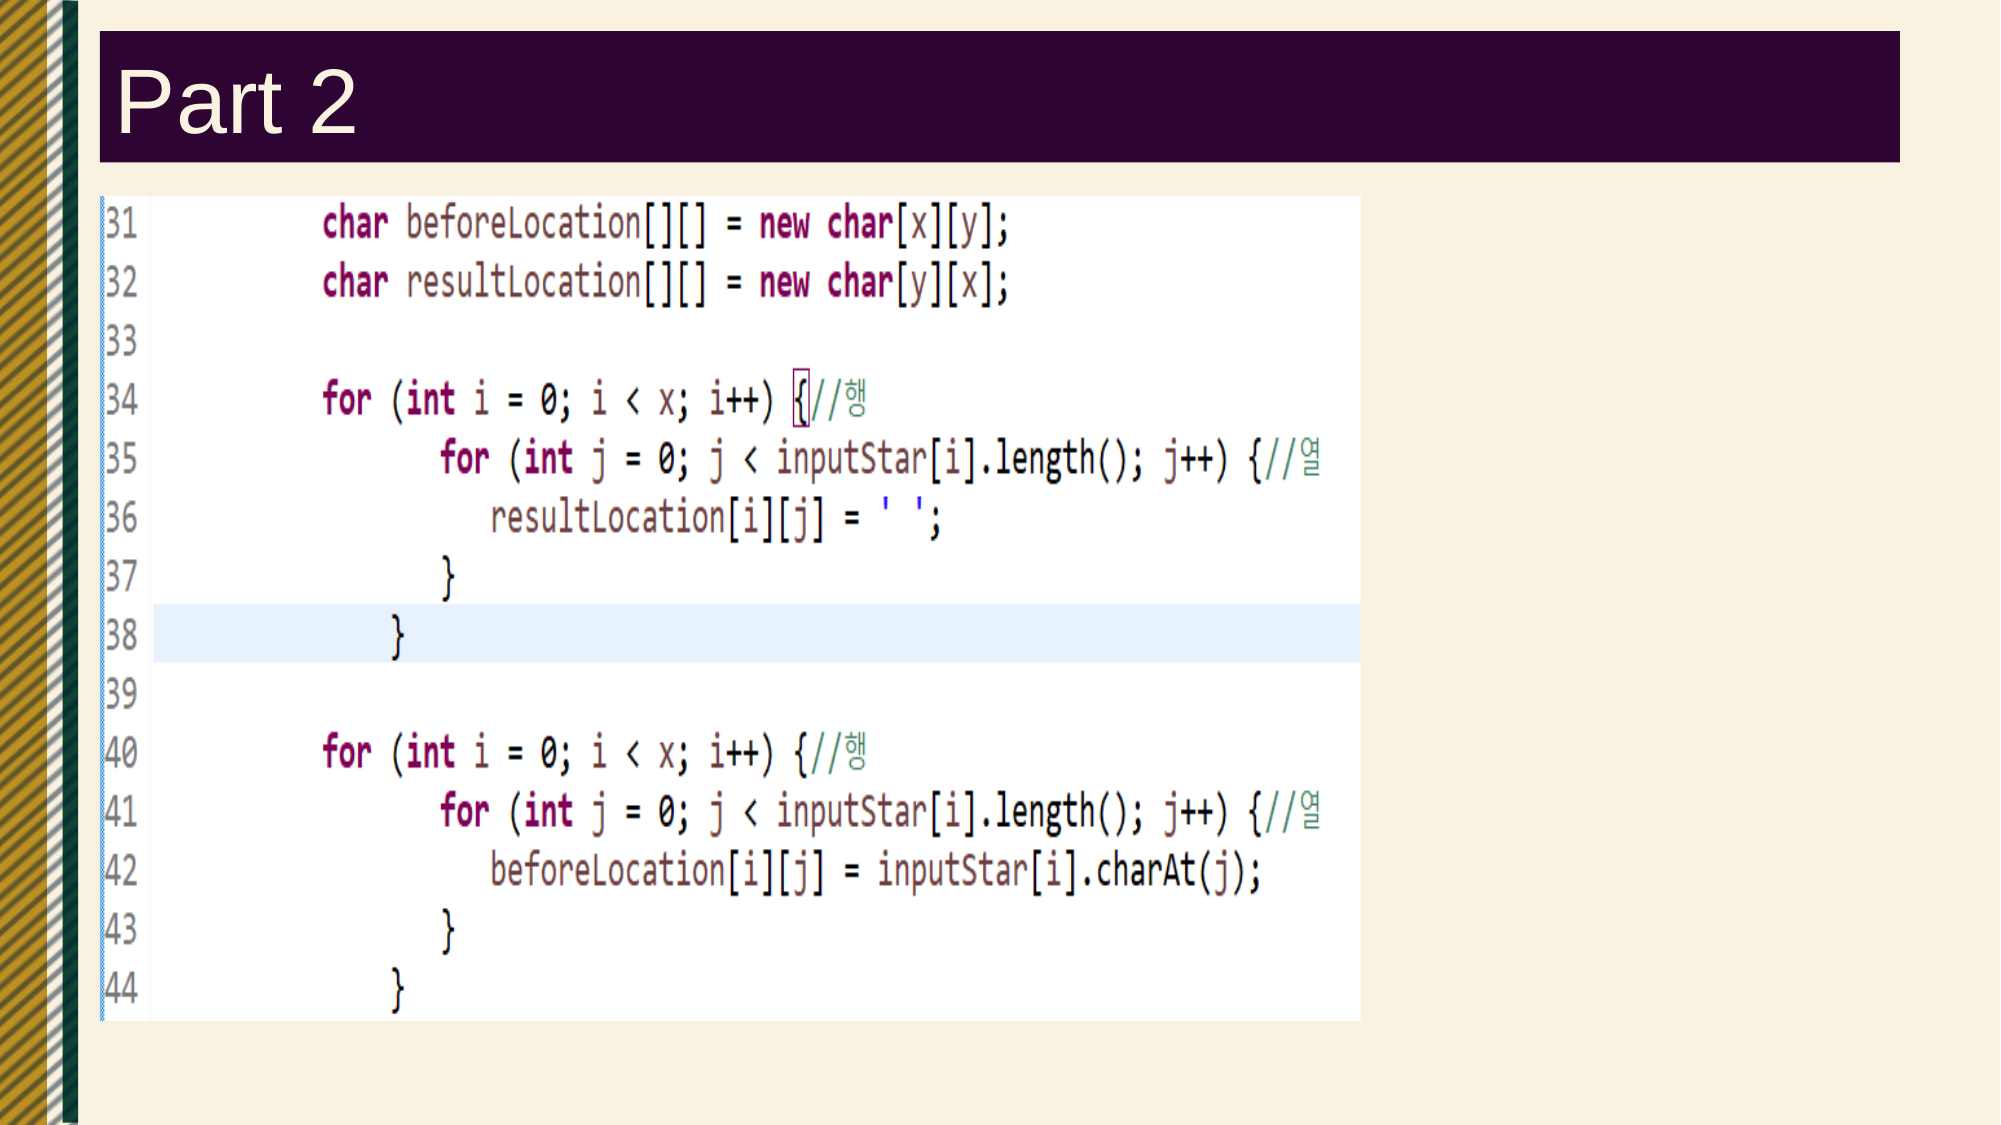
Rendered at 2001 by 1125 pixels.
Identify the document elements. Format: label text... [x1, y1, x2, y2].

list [99, 196, 1362, 1022]
title Part 2 [99, 31, 1900, 163]
picture [0, 0, 78, 1125]
